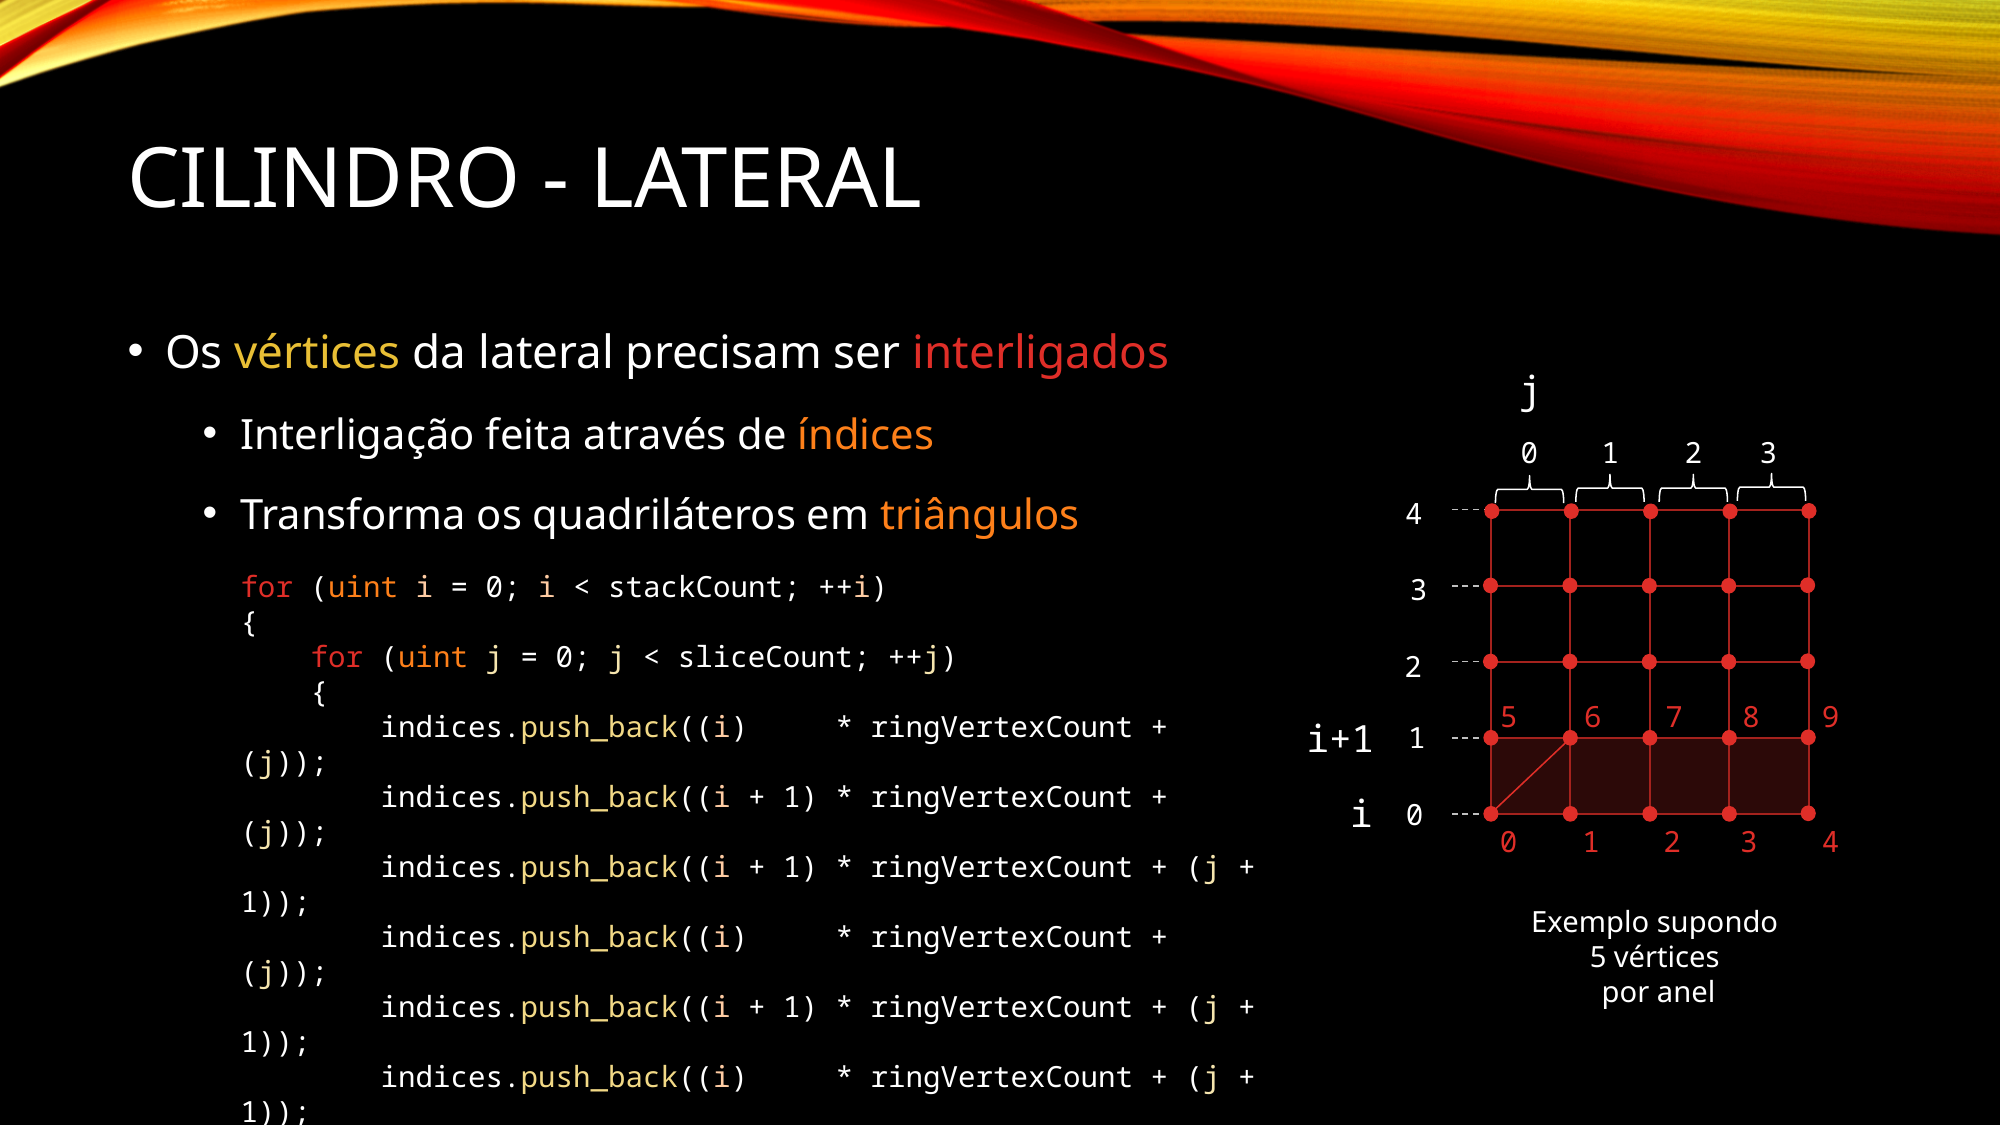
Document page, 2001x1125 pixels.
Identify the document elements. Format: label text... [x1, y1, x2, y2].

title Cilindro - Lateral [112, 74, 1888, 288]
text_box for (uint i = 0; i < stackCount; ++i) { for (uint j = 0; j < sliceCount; ++j) { indices.push_back((i) * ringVertexCount + (j)); indices.push_back((i + 1) * ringVertexCount + (j)); indices.push_back((i + 1) * ringVertexCount + (j + 1)); indices.push_back((i) * ringVertexCount + (j)); indices.push_back((i + 1) * ringVertexCount + (j + 1)); indices.push_back((i) * ringVertexCount + (j + 1)); } } [225, 561, 1286, 1125]
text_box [1293, 358, 1855, 1018]
list Os vértices da lateral precisam ser interligados Interligação feita através de índices Transforma os quadriláteros em triângulos [112, 309, 1888, 1014]
picture [0, 0, 2000, 237]
